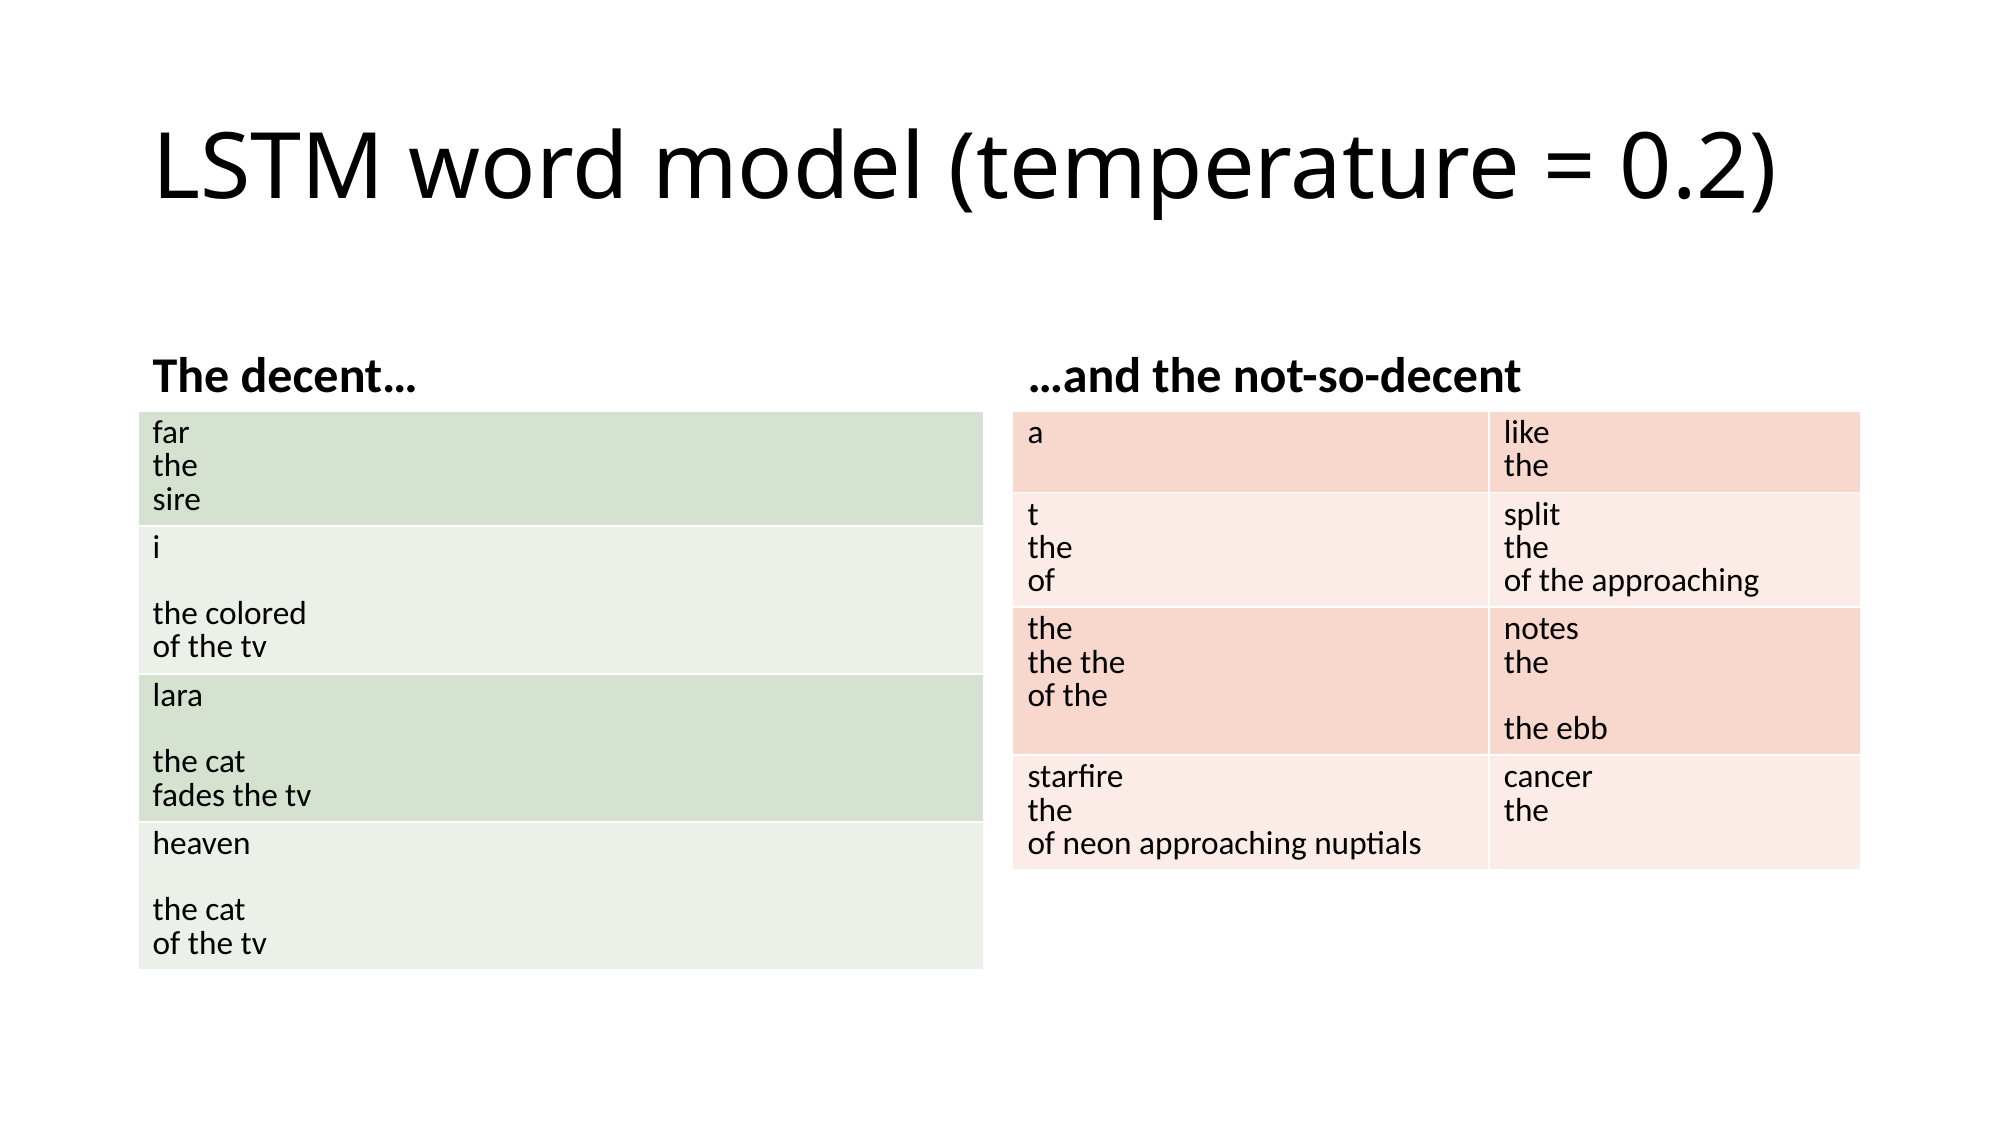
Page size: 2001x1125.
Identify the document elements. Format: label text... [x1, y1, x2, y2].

table_cell the the the of the [1013, 608, 1488, 754]
table_cell t the of [1013, 493, 1488, 606]
table_cell i the colored of the tv [139, 527, 983, 673]
table_header a [1013, 412, 1488, 492]
table_cell heaven the cat of the tv [139, 823, 983, 969]
table_cell notes the the ebb [1490, 608, 1860, 754]
list …and the not-so-decent [1012, 275, 1863, 411]
table_cell starfire the of neon approaching nuptials [1013, 756, 1488, 869]
table_header like the [1490, 412, 1860, 492]
title LSTM word model (temperature = 0.2) [137, 59, 1863, 278]
list The decent… [137, 275, 984, 410]
table_cell cancer the [1490, 756, 1860, 869]
table_cell lara the cat fades the tv [139, 675, 983, 821]
table_cell split the of the approaching [1490, 493, 1860, 606]
table_header far the sire [139, 412, 983, 525]
